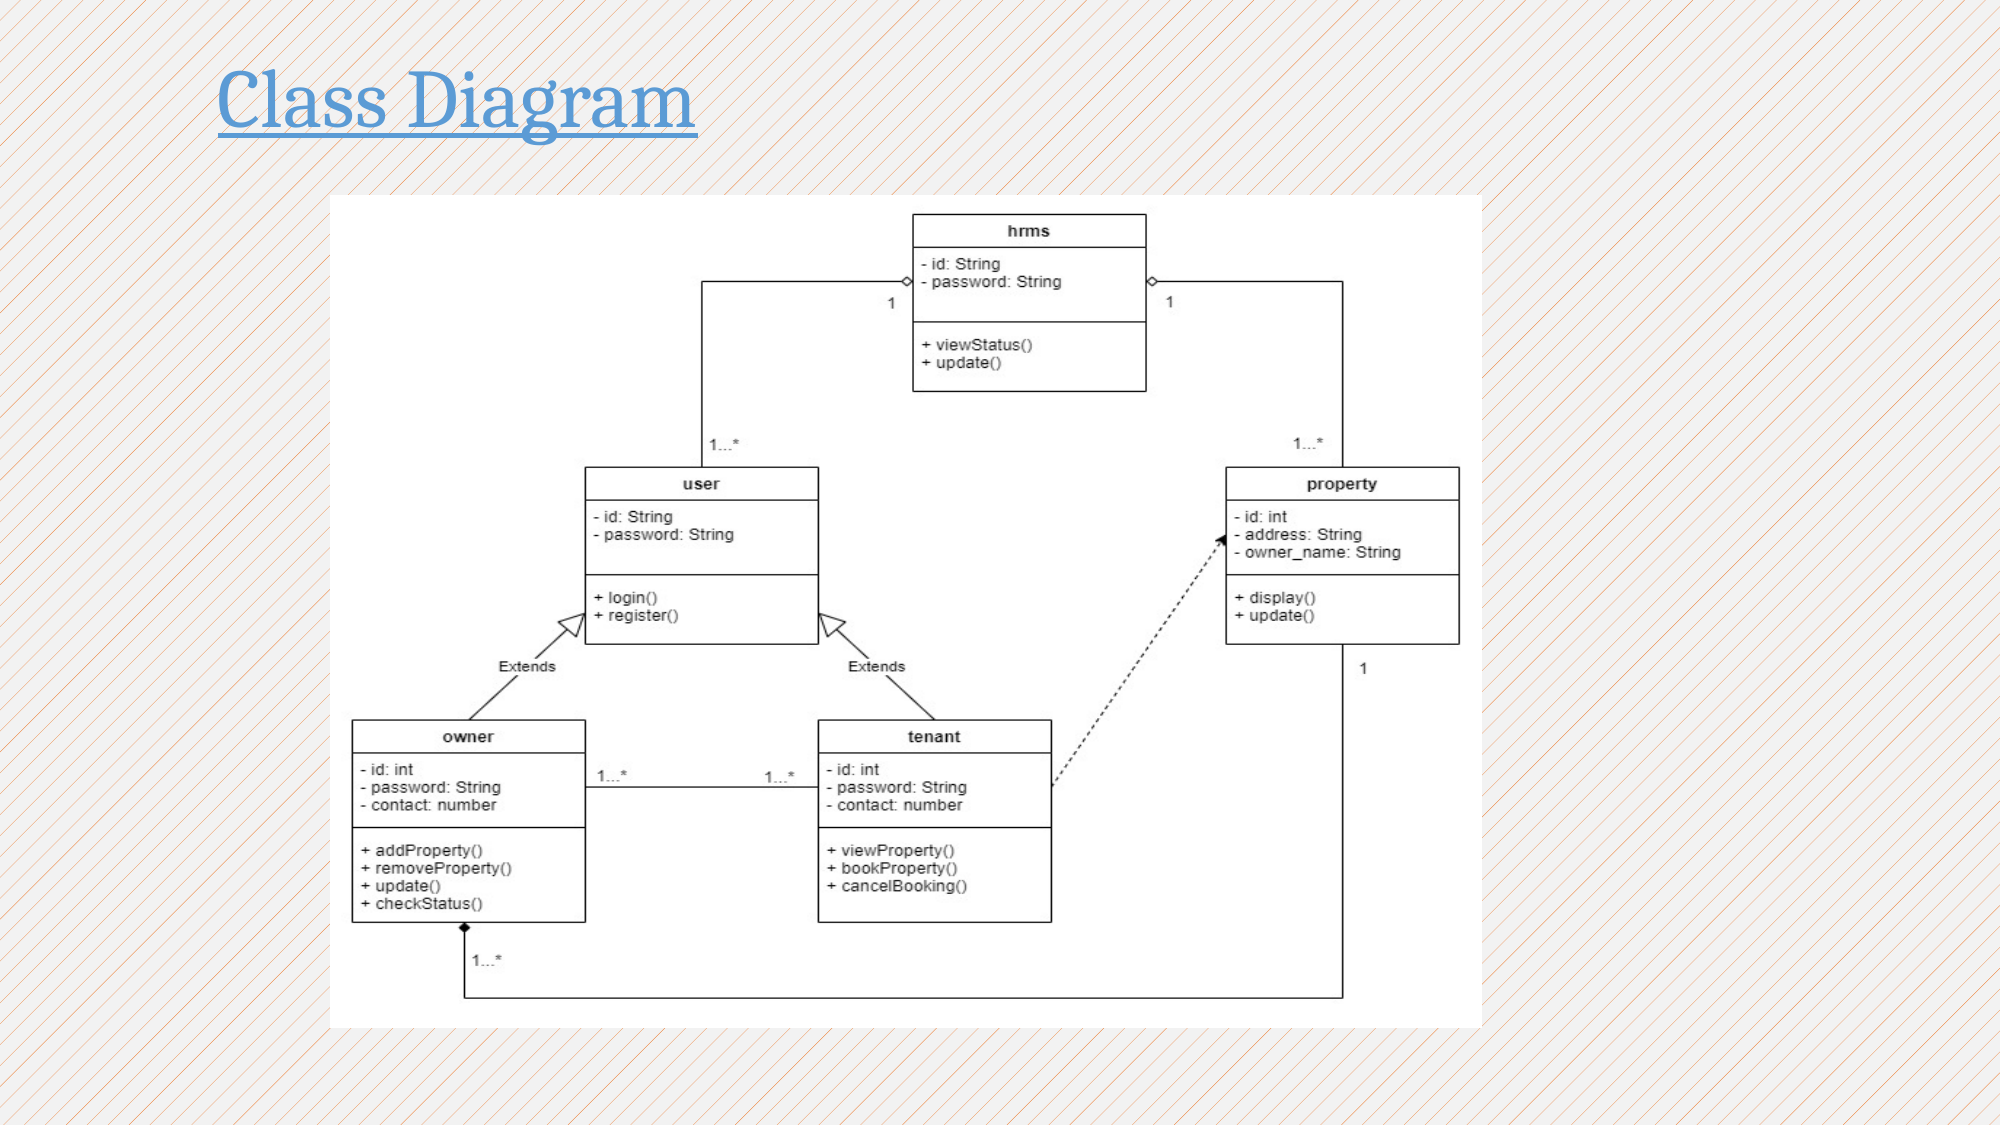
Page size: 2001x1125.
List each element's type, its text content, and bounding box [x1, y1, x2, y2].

picture [330, 195, 1482, 1028]
text_box Class Diagram [203, 36, 1275, 197]
